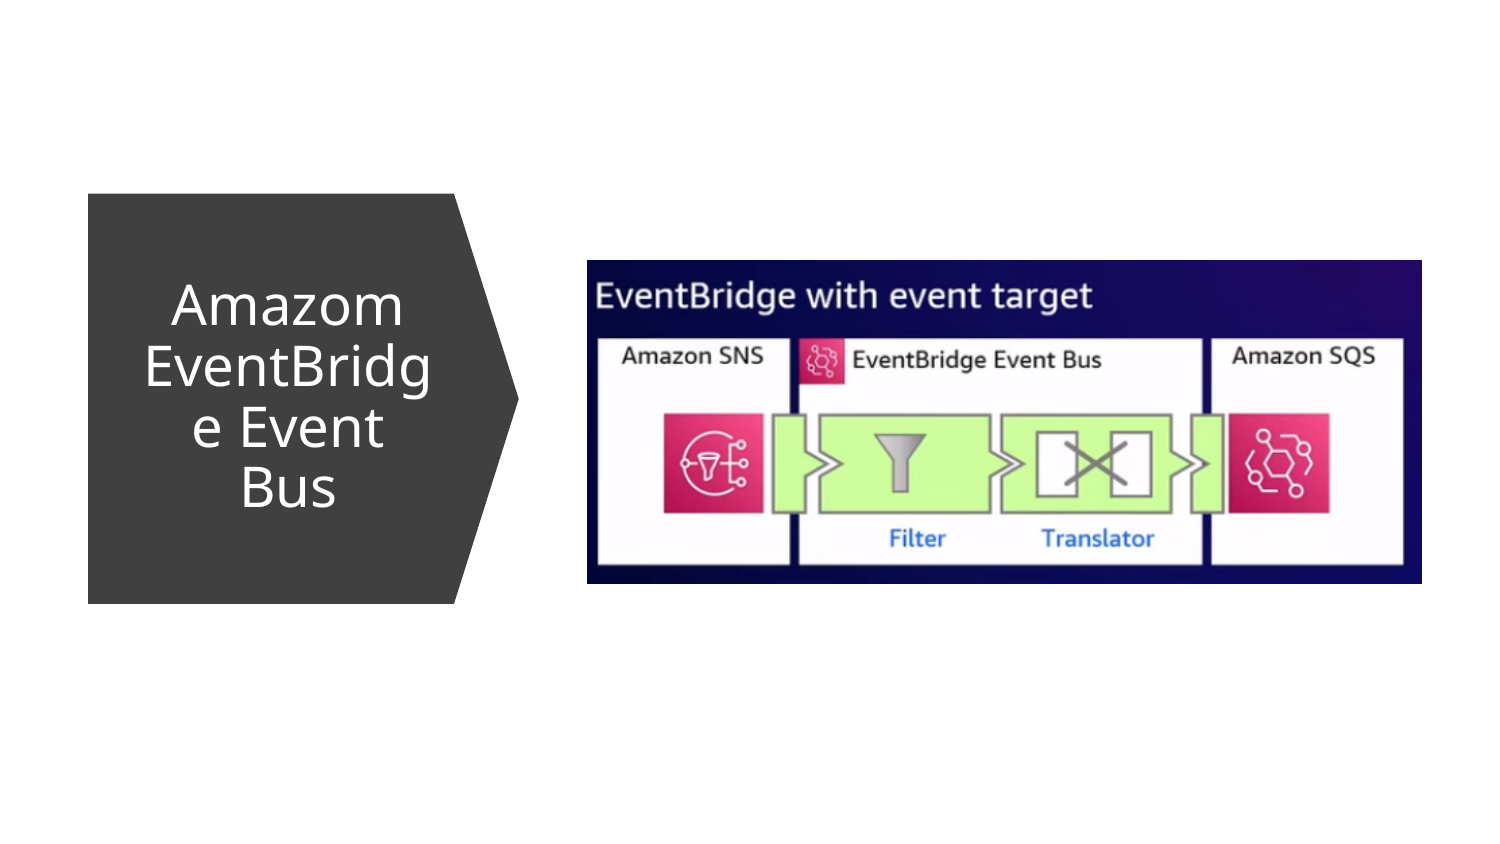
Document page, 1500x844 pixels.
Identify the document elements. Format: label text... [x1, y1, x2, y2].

picture [587, 259, 1422, 584]
title Amazom EventBridge Event Bus [126, 242, 450, 556]
text_box [87, 192, 520, 605]
